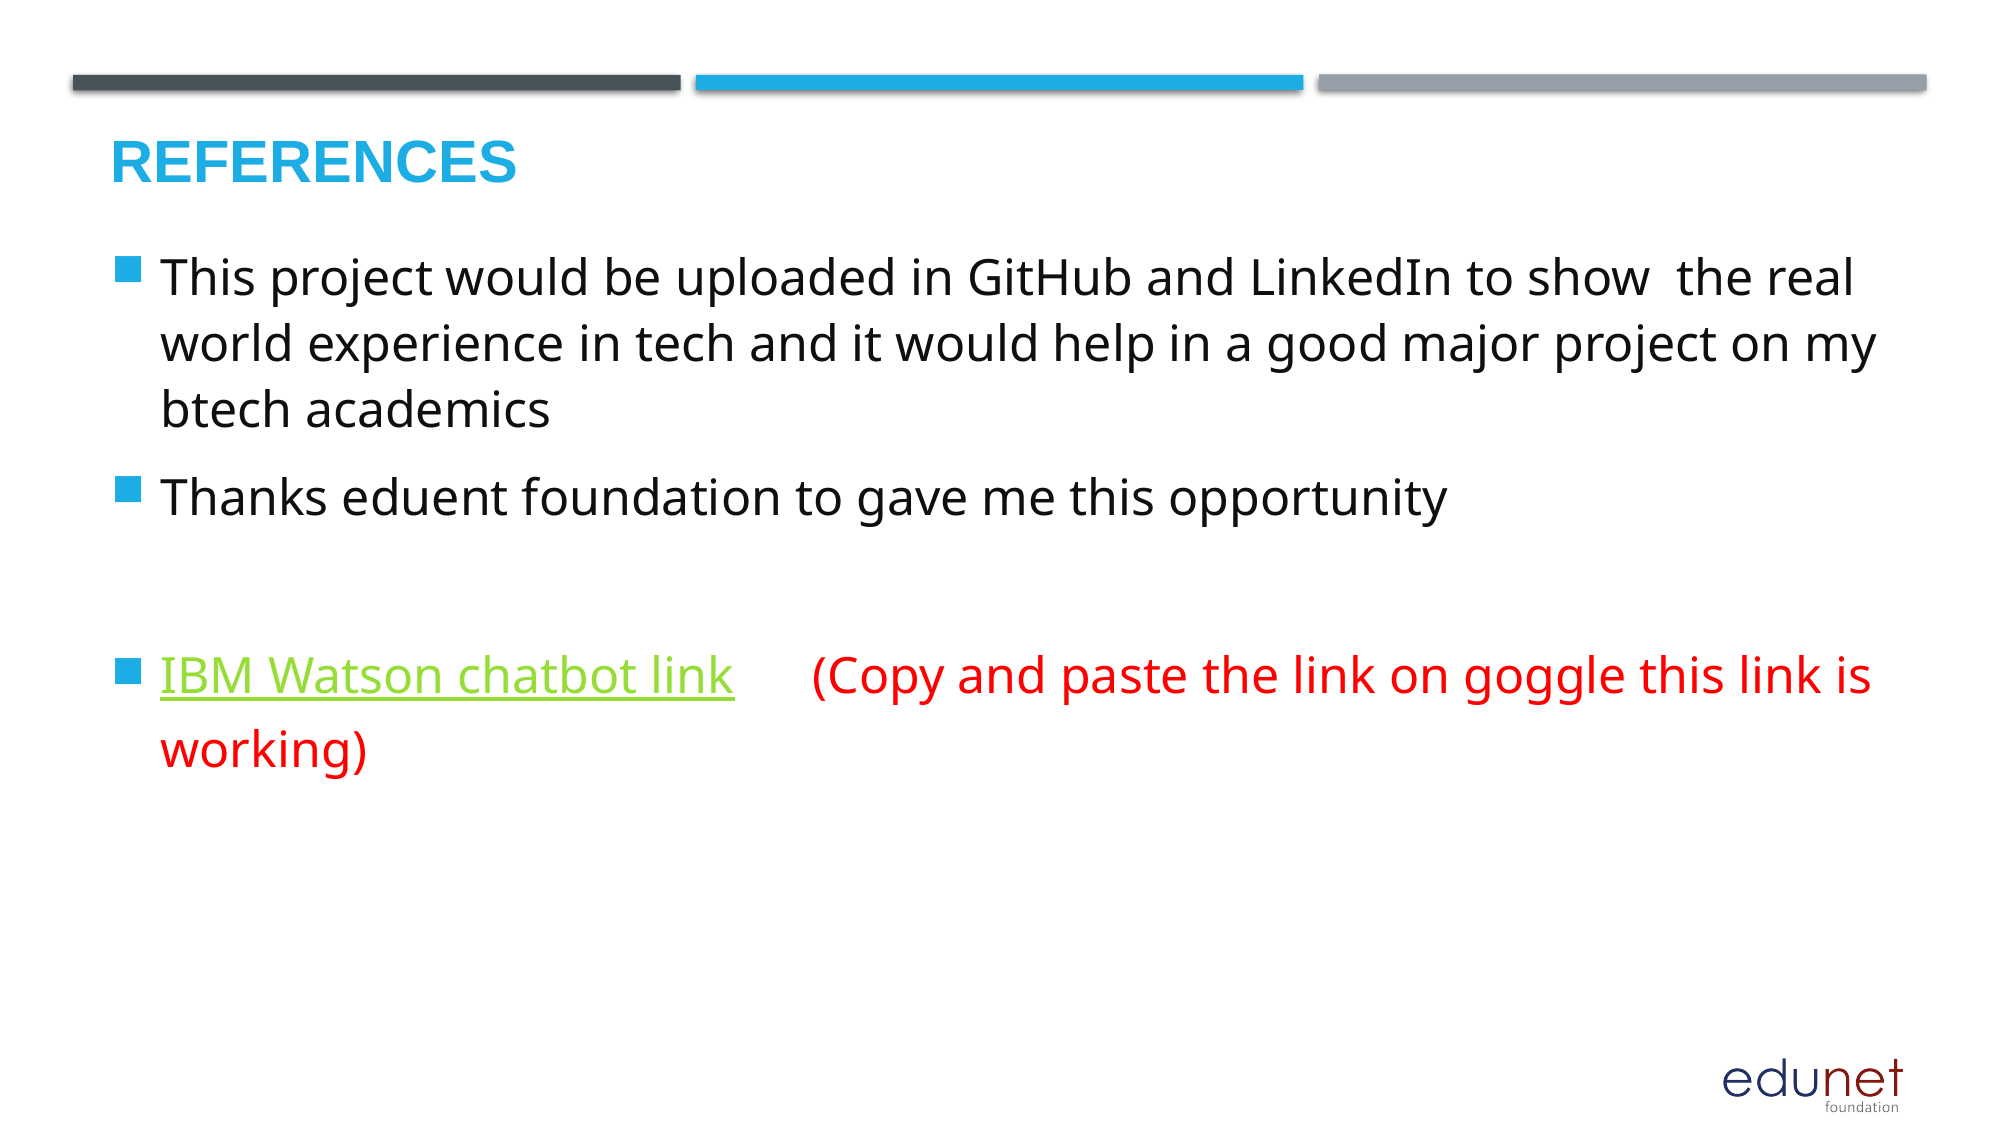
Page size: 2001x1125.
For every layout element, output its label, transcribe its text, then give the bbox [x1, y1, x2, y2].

title References [95, 115, 1905, 203]
list This project would be uploaded in GitHub and LinkedIn to show the real world experience in tech and it would help in a good major project on my btech academics Thanks eduent foundation to gave me this opportunity IBM Watson chatbot link (Copy and paste the link on goggle this link is working) [95, 213, 1905, 981]
picture [1719, 1056, 1905, 1116]
